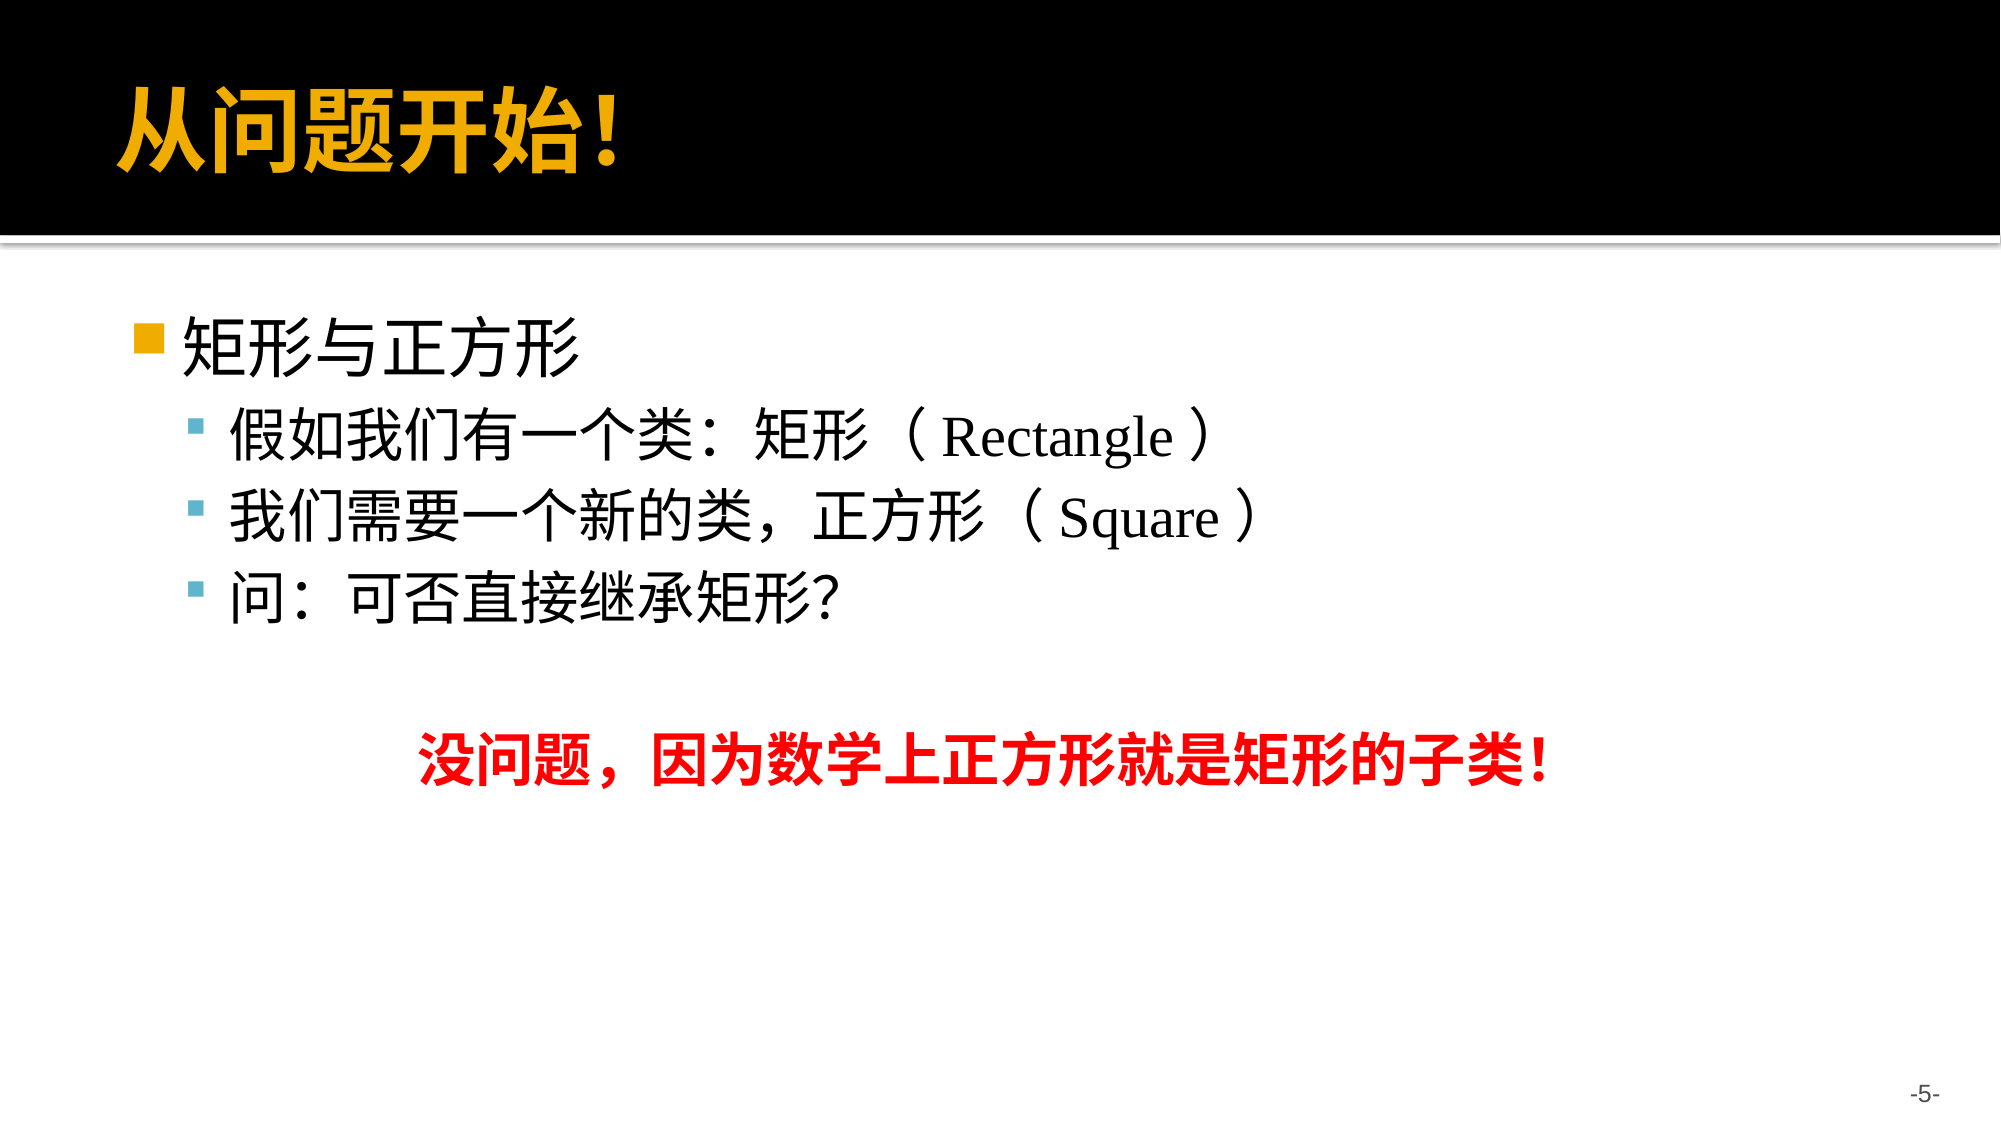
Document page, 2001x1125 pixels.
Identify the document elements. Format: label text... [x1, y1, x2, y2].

title 从问题开始！ [99, 25, 1900, 231]
text_box 没问题，因为数学上正方形就是矩形的子类！ [362, 716, 1638, 801]
list 矩形与正方形 假如我们有一个类：矩形（Rectangle） 我们需要一个新的类，正方形（Square） 问：可否直接继承矩形？ [99, 291, 1900, 1050]
slide_number -5- [1794, 1062, 1955, 1108]
